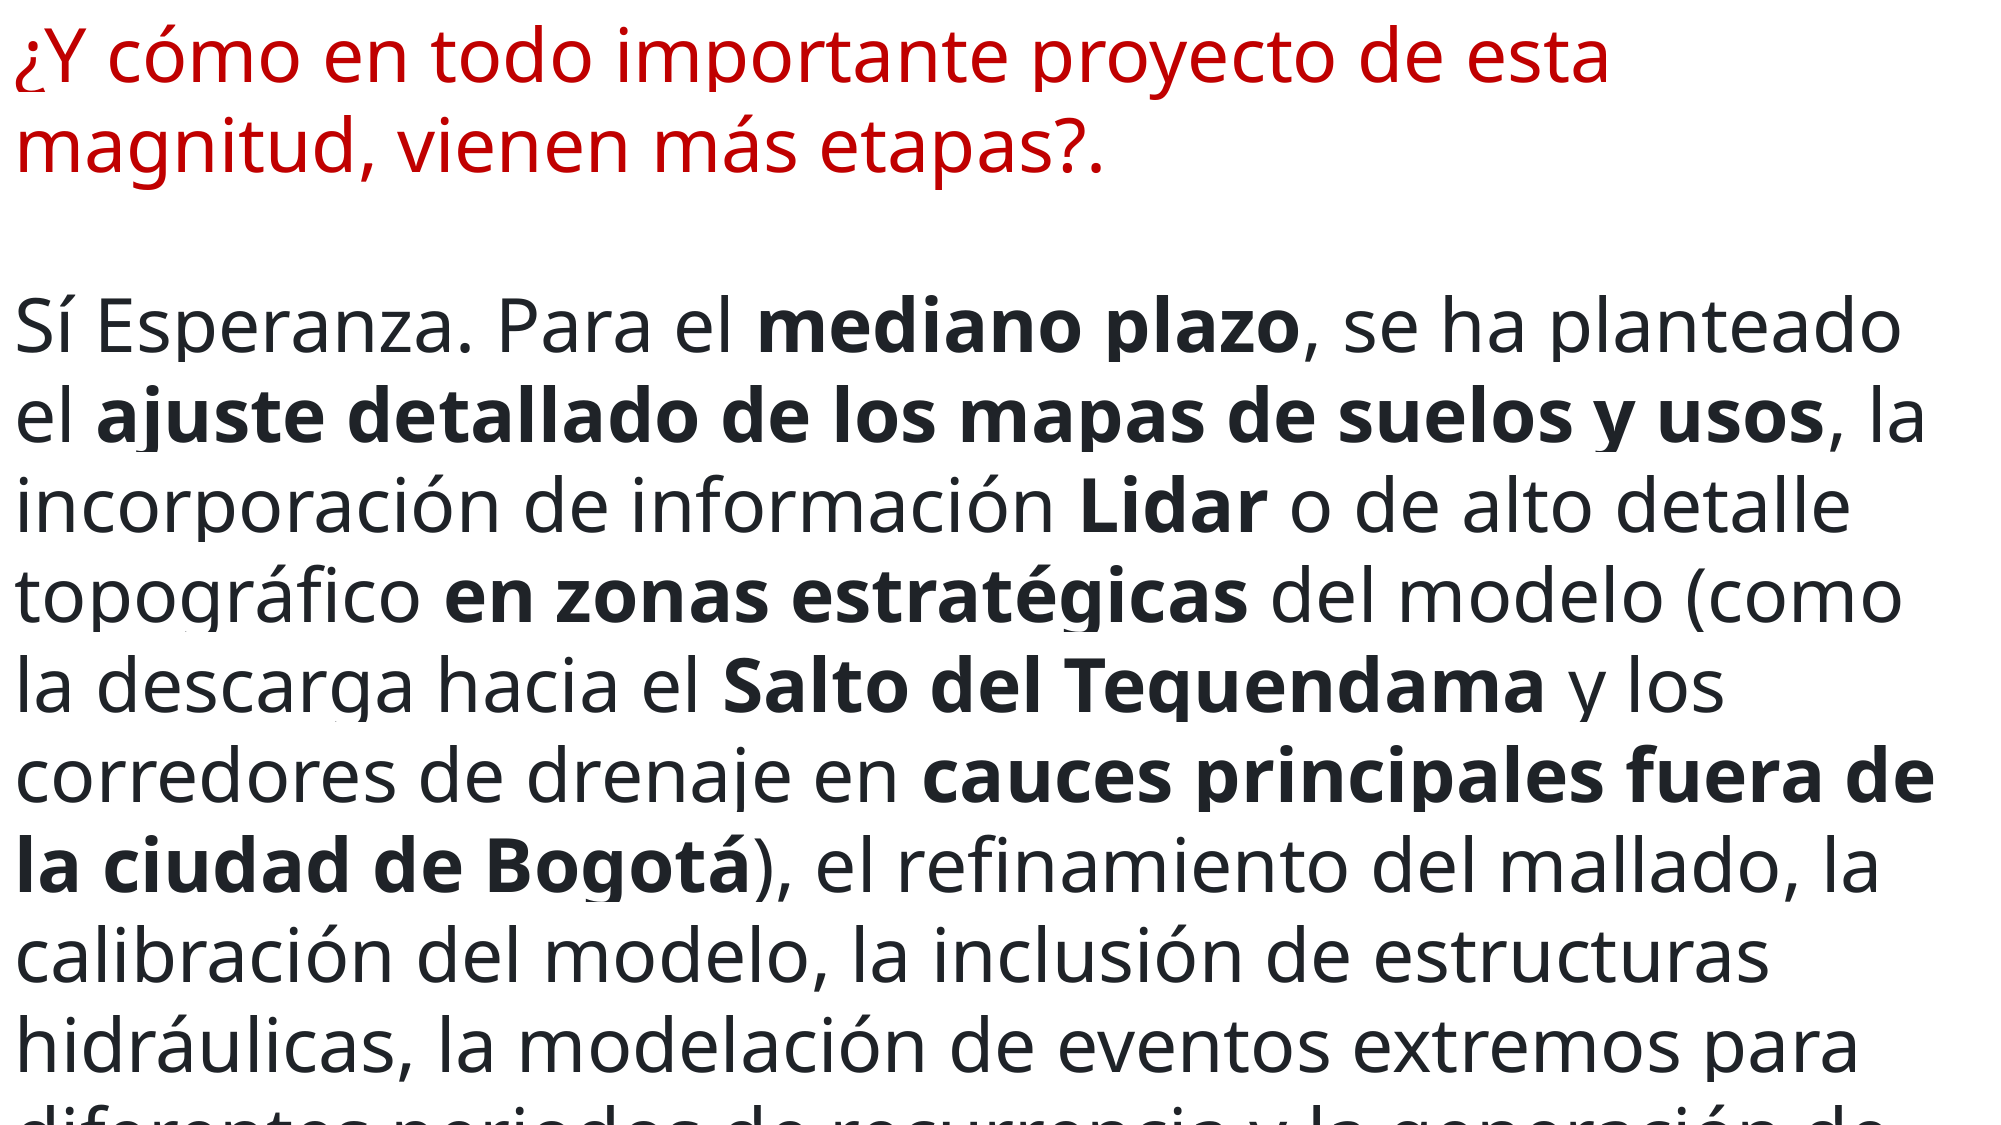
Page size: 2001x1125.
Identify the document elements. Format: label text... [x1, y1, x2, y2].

text_box ¿Y cómo en todo importante proyecto de esta magnitud, vienen más etapas?. Sí Esperanza. Para el mediano plazo, se ha planteado el ajuste detallado de los mapas de suelos y usos, la incorporación de información Lidar o de alto detalle topográfico en zonas estratégicas del modelo (como la descarga hacia el Salto del Tequendama y los corredores de drenaje en cauces principales fuera de la ciudad de Bogotá), el refinamiento del mallado, la calibración del modelo, la inclusión de estructuras hidráulicas, la modelación de eventos extremos para diferentes periodos de recurrencia y la generación de mapas de amenazas. [0, 0, 2000, 1125]
